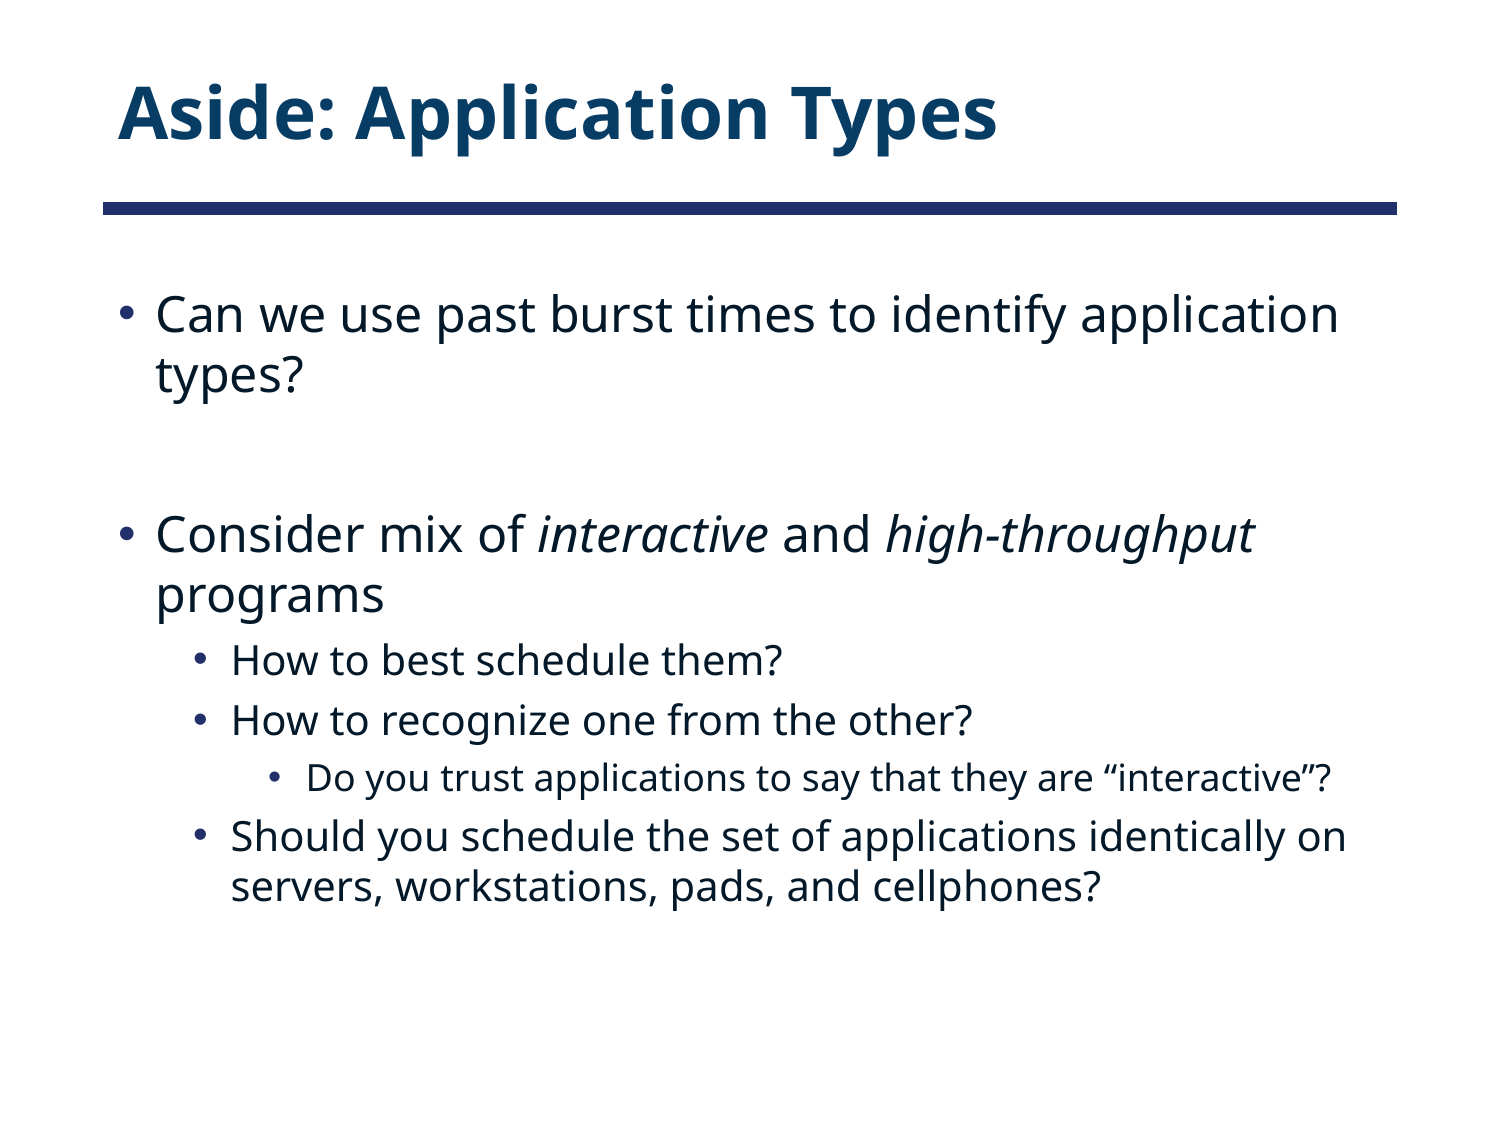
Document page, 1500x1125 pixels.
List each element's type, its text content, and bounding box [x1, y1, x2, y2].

list Can we use past burst times to identify application types? Consider mix of interactive and high-throughput programs How to best schedule them? How to recognize one from the other? Do you trust applications to say that they are “interactive”? Should you schedule the set of applications identically on servers, workstations, pads, and cellphones? [103, 275, 1397, 1091]
title Aside: Application Types [103, 34, 1397, 197]
